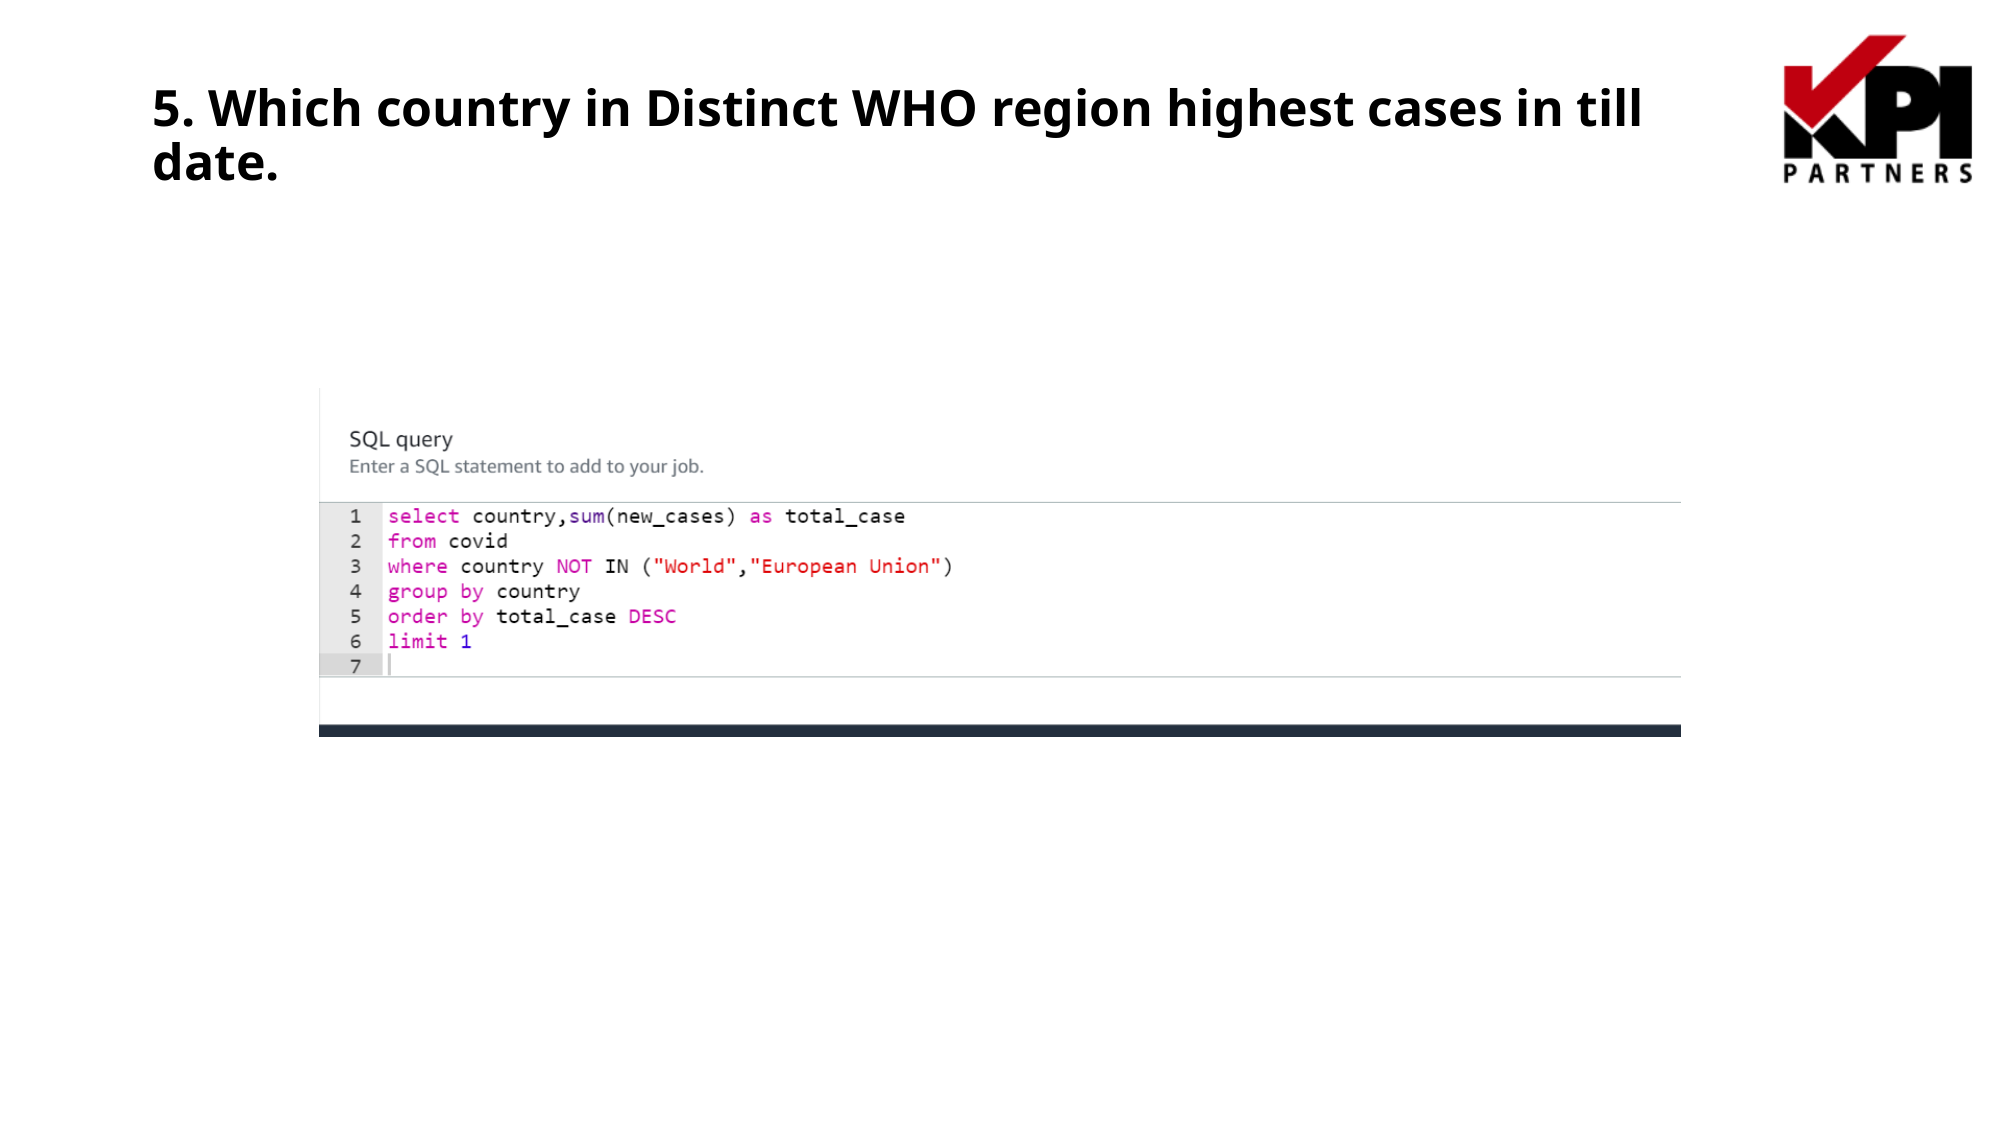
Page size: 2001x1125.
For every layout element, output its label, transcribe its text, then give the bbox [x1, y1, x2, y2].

picture [1770, 22, 1985, 196]
title 5. Which country in Distinct WHO region highest cases in till date. [137, 59, 1721, 363]
picture [319, 388, 1681, 737]
